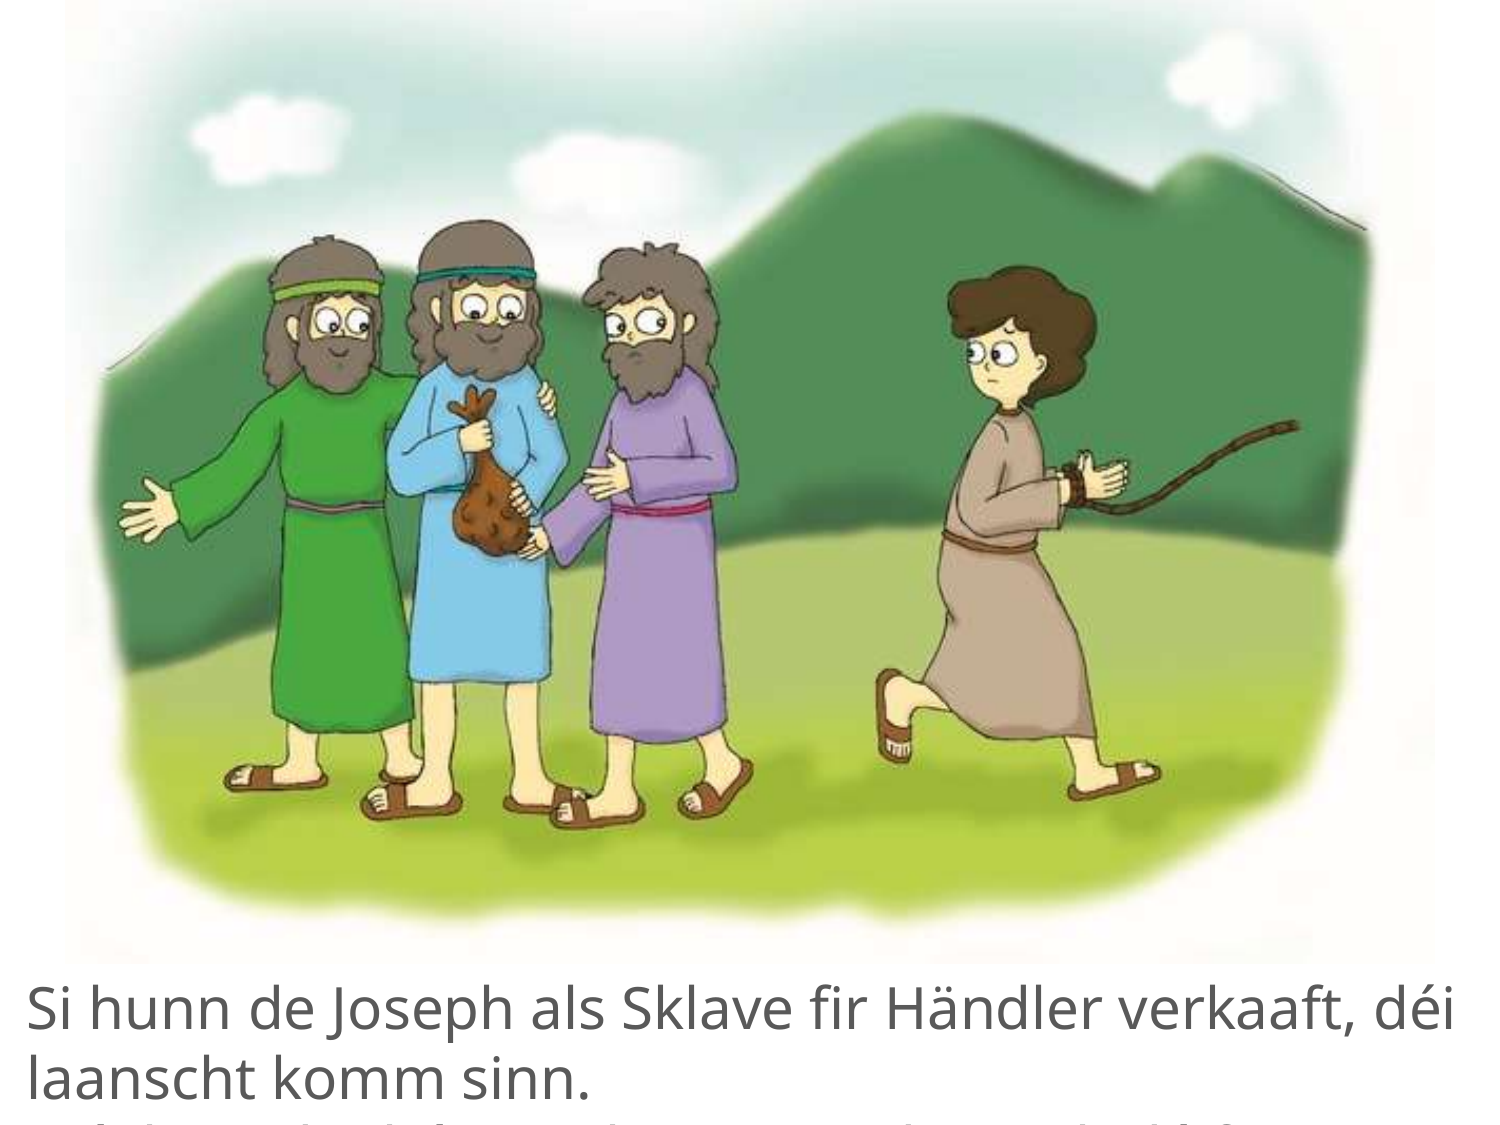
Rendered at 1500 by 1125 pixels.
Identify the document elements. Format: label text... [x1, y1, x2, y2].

text_box Si hunn de Joseph als Sklave fir Händler verkaaft, déi laanscht komm sinn. Wéi hien dat héieren huet, war de Jacob déif traureg. [11, 964, 1498, 1125]
picture [64, 0, 1436, 965]
